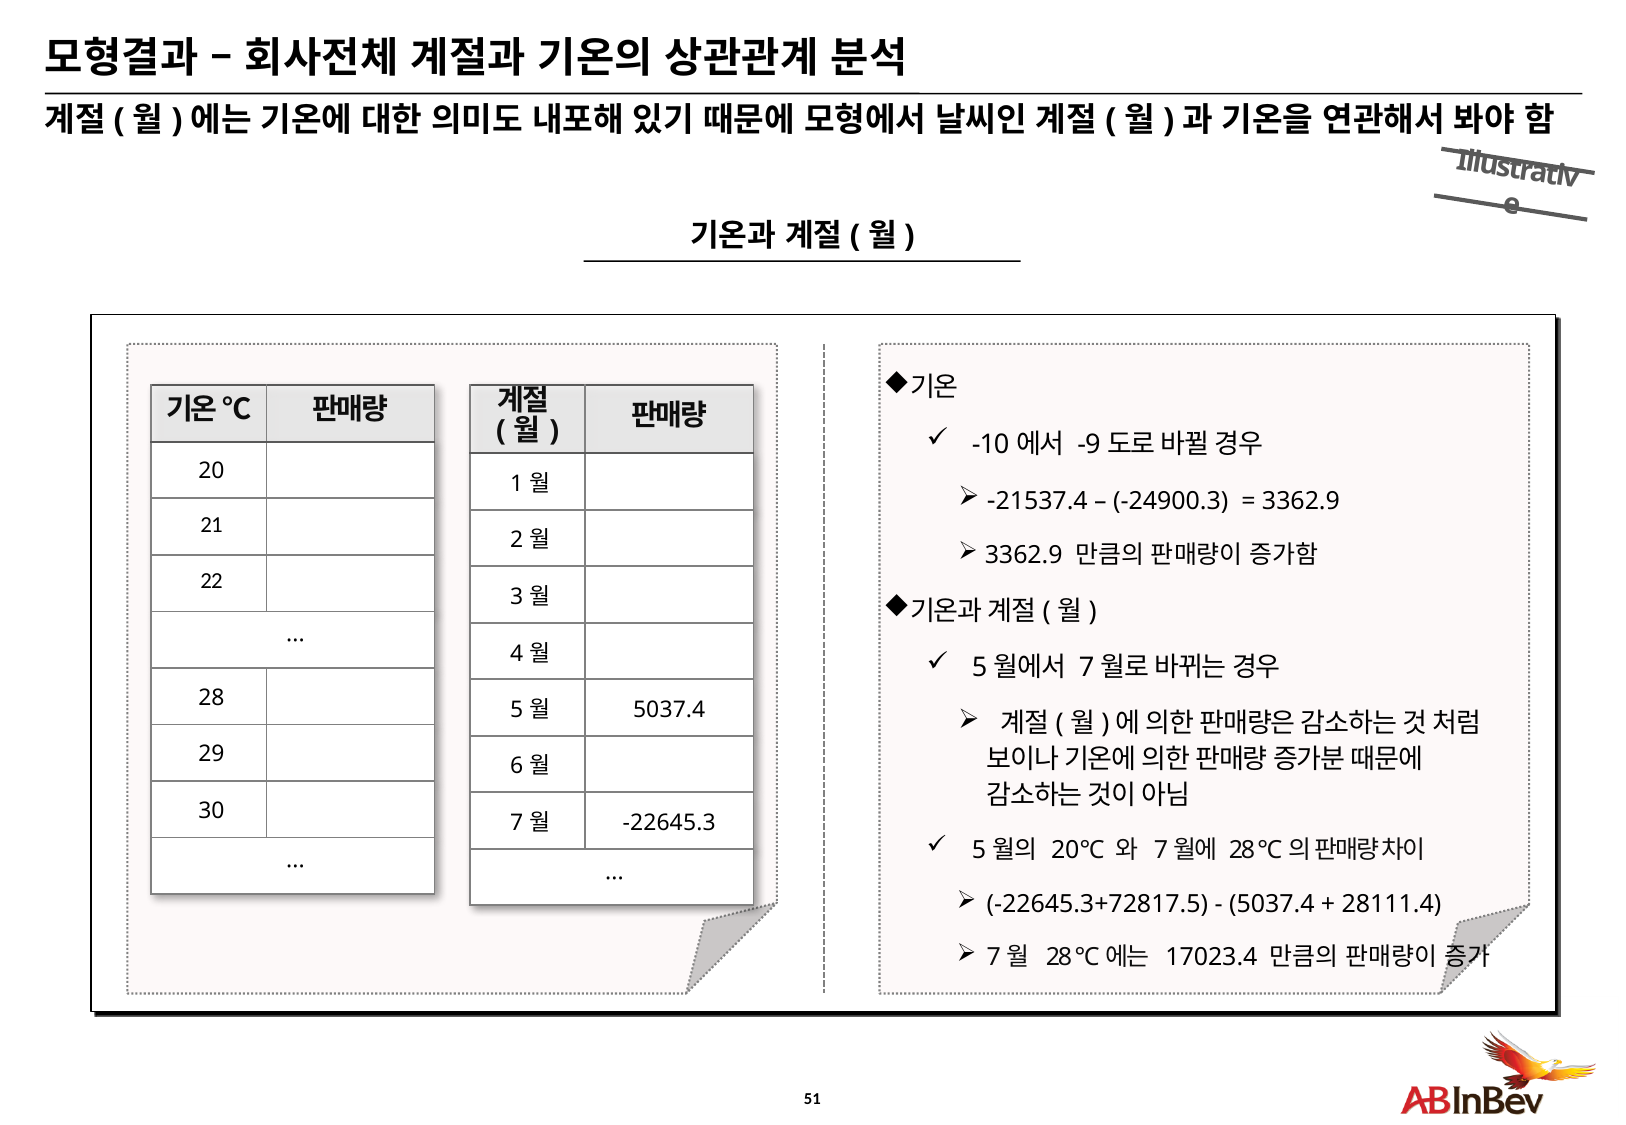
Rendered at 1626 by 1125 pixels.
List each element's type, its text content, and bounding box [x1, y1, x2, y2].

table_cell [267, 556, 434, 611]
text_box [127, 343, 777, 994]
title 모형결과 – 회사전체 계절과 기온의 상관관계 분석 [44, 18, 1467, 94]
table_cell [471, 624, 584, 678]
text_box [1434, 159, 1596, 211]
text_box 기온 -10에서 -9도로 바뀔 경우 -21537.4 – (-24900.3) = 3362.9 3362.9 만큼의 판매량이 증가함 기온과 계절(월) 5월에서 7월로 바뀌는 경우 계절(월)에 의한 판매량은 감소하는 것 처럼 보이나 기온에 의한 판매량 증가분 때문에 감소하는 것이 아님 5월의 20℃ 와 7월에 28 ℃의 판매량 차이 (-22645.3+72817.5) - (5037.4 + 28111.4) 7월 28 ℃에는 17023.4 만큼의 판매량이 증가 [883, 366, 1518, 971]
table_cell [586, 680, 753, 735]
text_box [879, 343, 1530, 915]
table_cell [152, 499, 266, 554]
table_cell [267, 669, 434, 724]
table_header 기온 ℃ [152, 386, 266, 441]
table_header 판매량 [267, 386, 434, 441]
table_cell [267, 725, 434, 780]
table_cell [586, 737, 753, 791]
picture [1393, 996, 1619, 1118]
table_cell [586, 454, 753, 509]
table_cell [471, 793, 584, 848]
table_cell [152, 612, 434, 667]
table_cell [267, 499, 434, 554]
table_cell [586, 567, 753, 622]
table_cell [471, 454, 584, 509]
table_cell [586, 624, 753, 668]
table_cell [267, 782, 434, 837]
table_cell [471, 680, 584, 735]
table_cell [471, 737, 584, 791]
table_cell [586, 793, 753, 848]
table_cell 20 [152, 443, 266, 497]
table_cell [586, 511, 753, 565]
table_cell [471, 511, 584, 565]
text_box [555, 207, 1049, 262]
text_box 계절(월)에는 기온에 대한 의미도 내포해 있기 때문에 모형에서 날씨인 계절(월)과 기온을 연관해서 봐야 함 [44, 103, 1577, 191]
text_box [879, 677, 1463, 994]
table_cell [152, 725, 266, 780]
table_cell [152, 838, 434, 893]
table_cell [152, 556, 266, 611]
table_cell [471, 567, 584, 622]
text_box [90, 314, 1556, 1012]
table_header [471, 386, 584, 452]
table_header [586, 386, 753, 452]
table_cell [152, 782, 266, 837]
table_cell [586, 670, 753, 678]
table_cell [152, 669, 266, 724]
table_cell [471, 850, 753, 904]
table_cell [267, 443, 434, 497]
